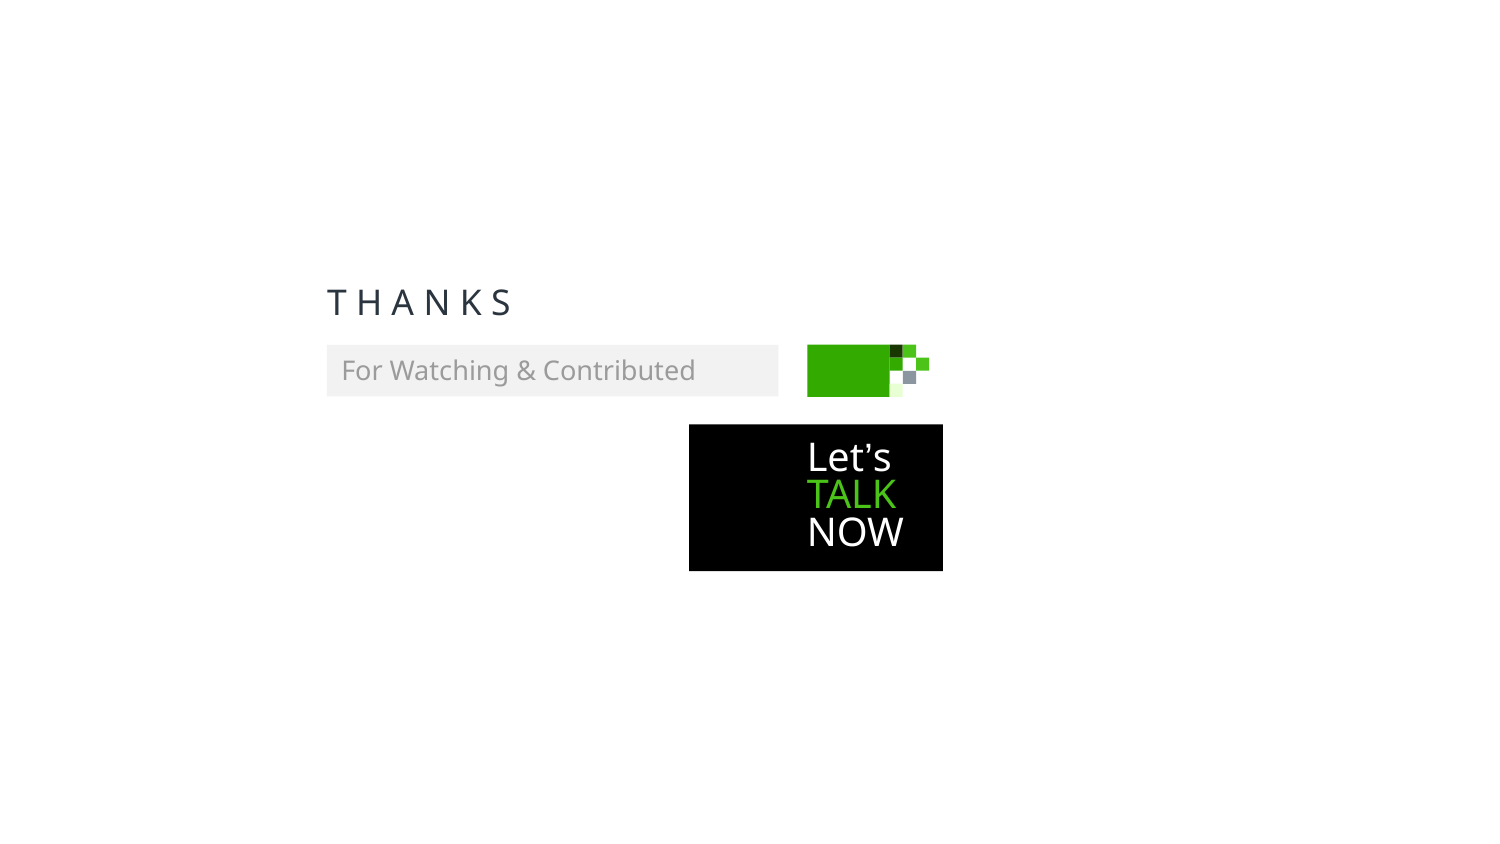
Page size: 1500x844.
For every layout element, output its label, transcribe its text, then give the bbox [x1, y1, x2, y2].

text_box [326, 344, 779, 397]
text_box For Watching & Contributed [341, 349, 737, 390]
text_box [807, 344, 930, 397]
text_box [688, 423, 944, 572]
text_box T H A N K S [327, 276, 737, 326]
